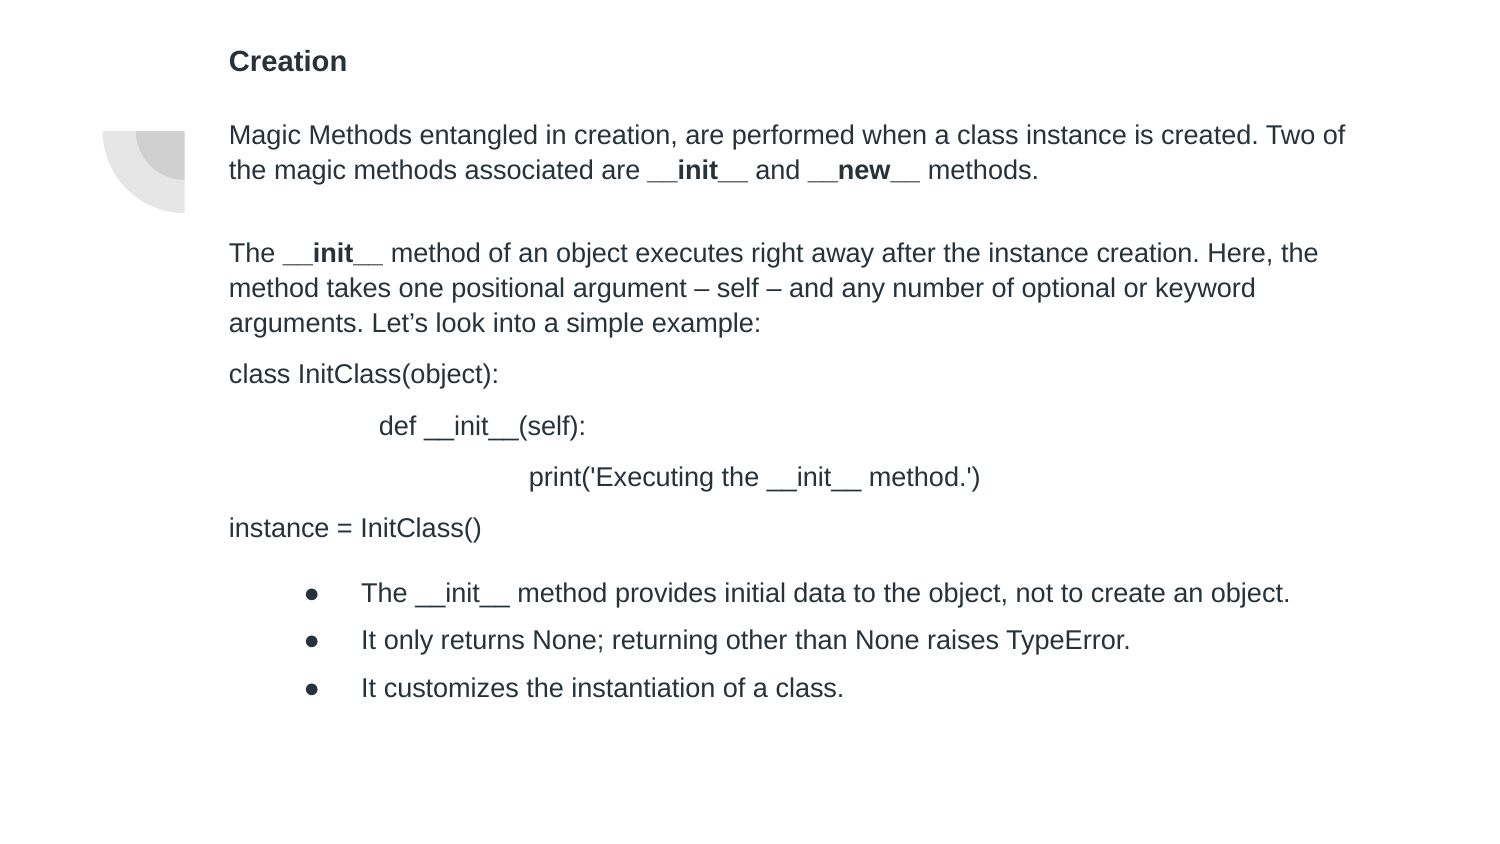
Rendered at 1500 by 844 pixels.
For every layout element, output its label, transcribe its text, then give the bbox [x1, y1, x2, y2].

list Creation Magic Methods entangled in creation, are performed when a class instance is created. Two of the magic methods associated are __init__ and __new__ methods. The __init__ method of an object executes right away after the instance creation. Here, the method takes one positional argument – self – and any number of optional or keyword arguments. Let’s look into a simple example: class InitClass(object): def __init__(self): print('Executing the __init__ method.') instance = InitClass() The __init__ method provides initial data to the object, not to create an object. It only returns None; returning other than None raises TypeError. It customizes the instantiation of a class. [213, 25, 1368, 810]
